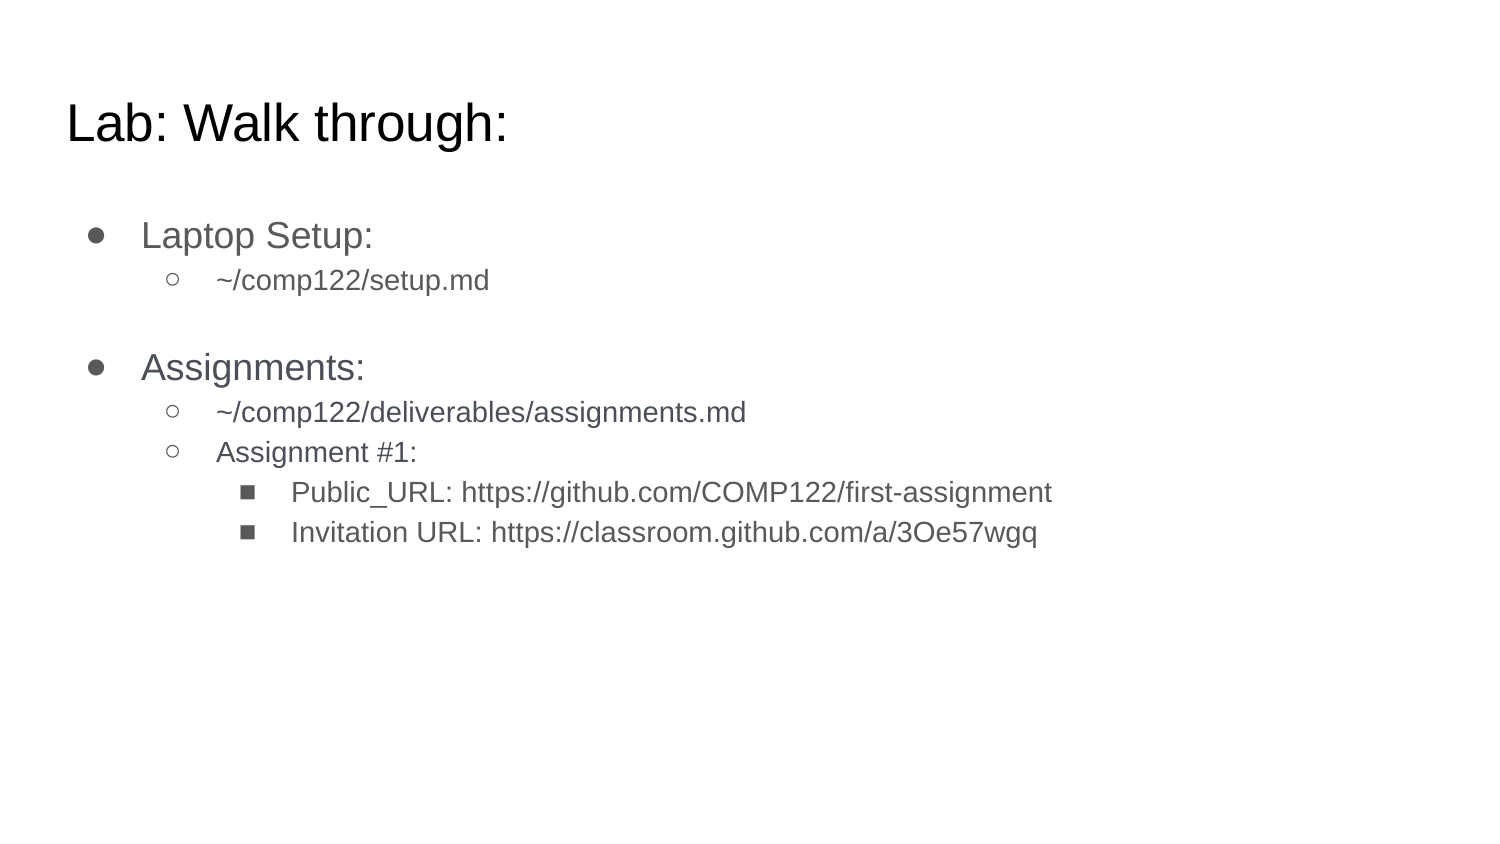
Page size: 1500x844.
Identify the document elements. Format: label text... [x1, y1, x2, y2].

list Laptop Setup: ~/comp122/setup.md Assignments: ~/comp122/deliverables/assignments.md Assignment #1: Public_URL: https://github.com/COMP122/first-assignment Invitation URL: https://classroom.github.com/a/3Oe57wgq [51, 189, 1449, 750]
title Lab: Walk through: [51, 72, 1449, 167]
